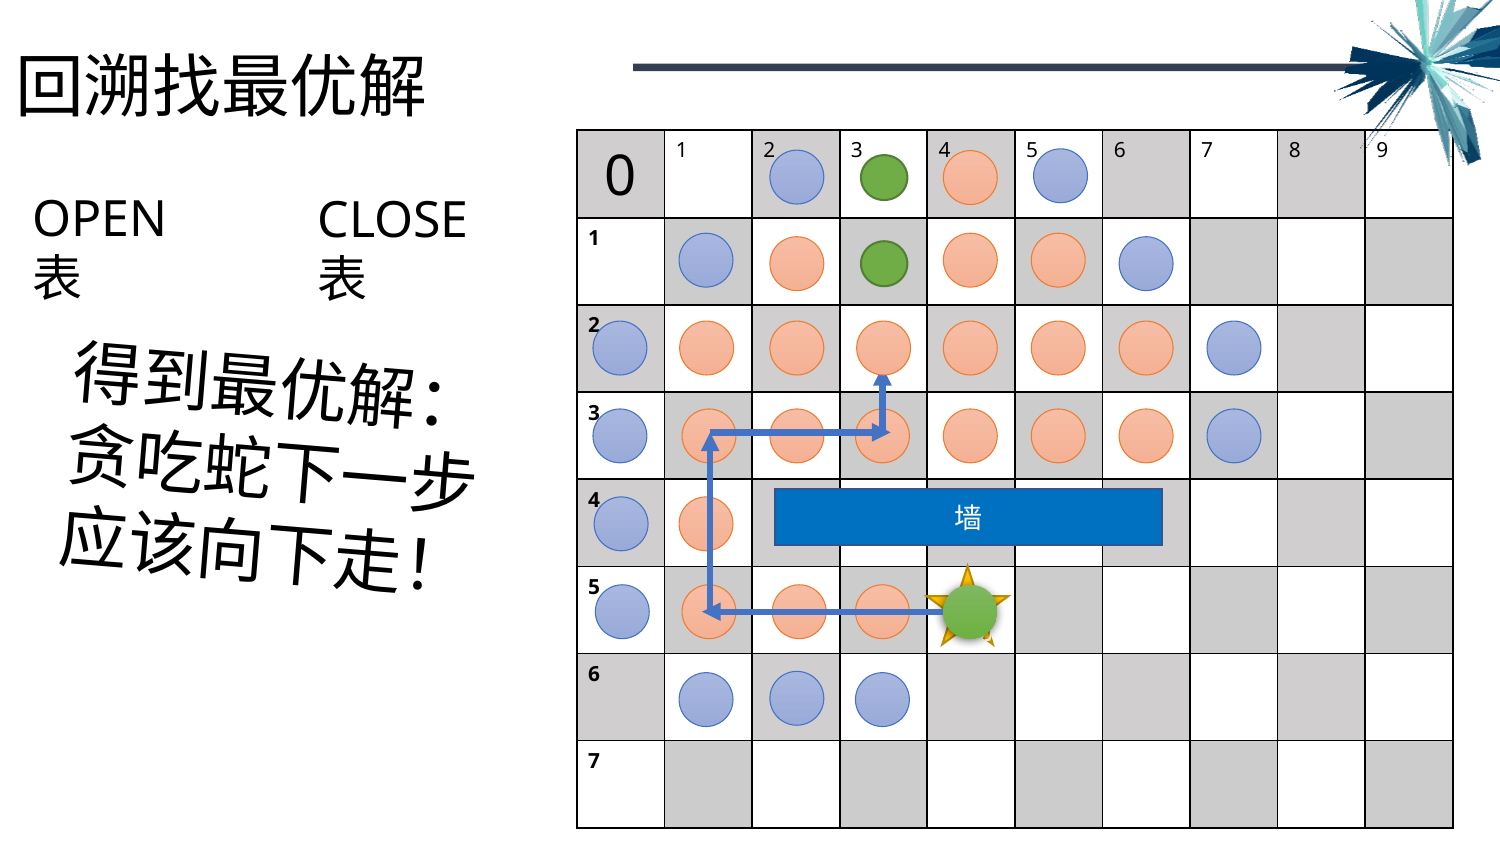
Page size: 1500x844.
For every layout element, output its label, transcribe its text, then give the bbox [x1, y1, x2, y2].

text_box [942, 150, 998, 206]
title 回溯找最优解 [0, 0, 566, 178]
text_box [855, 584, 910, 609]
text_box [1030, 408, 1086, 464]
picture [1334, 0, 1500, 166]
text_box [713, 436, 737, 464]
text_box [678, 232, 734, 288]
text_box [771, 584, 827, 609]
text_box [856, 320, 912, 376]
text_box [769, 670, 825, 726]
text_box [681, 408, 736, 464]
text_box [942, 320, 998, 376]
text_box [1030, 320, 1086, 376]
text_box [681, 584, 737, 640]
text_box [769, 236, 825, 292]
text_box [1030, 232, 1086, 288]
text_box [594, 584, 650, 640]
text_box [1206, 408, 1262, 464]
text_box [1033, 148, 1089, 204]
text_box [770, 408, 824, 429]
text_box [942, 408, 998, 464]
text_box [678, 672, 734, 728]
text_box [679, 320, 735, 376]
text_box [771, 615, 827, 640]
text_box [1118, 236, 1174, 292]
text_box [592, 320, 648, 376]
text_box [942, 232, 998, 288]
text_box [769, 436, 825, 464]
text_box [678, 496, 707, 552]
text_box [854, 408, 910, 464]
text_box [943, 584, 998, 639]
text_box [854, 672, 910, 728]
text_box [769, 149, 825, 205]
text_box [769, 320, 825, 376]
text_box [1206, 320, 1262, 376]
text_box 得到最优解：贪吃蛇下一步应该向下走！ [41, 319, 516, 619]
text_box [593, 496, 649, 552]
text_box [1118, 408, 1174, 464]
text_box [592, 408, 648, 464]
text_box [1118, 320, 1174, 376]
text_box [713, 497, 734, 551]
text_box [855, 615, 910, 640]
